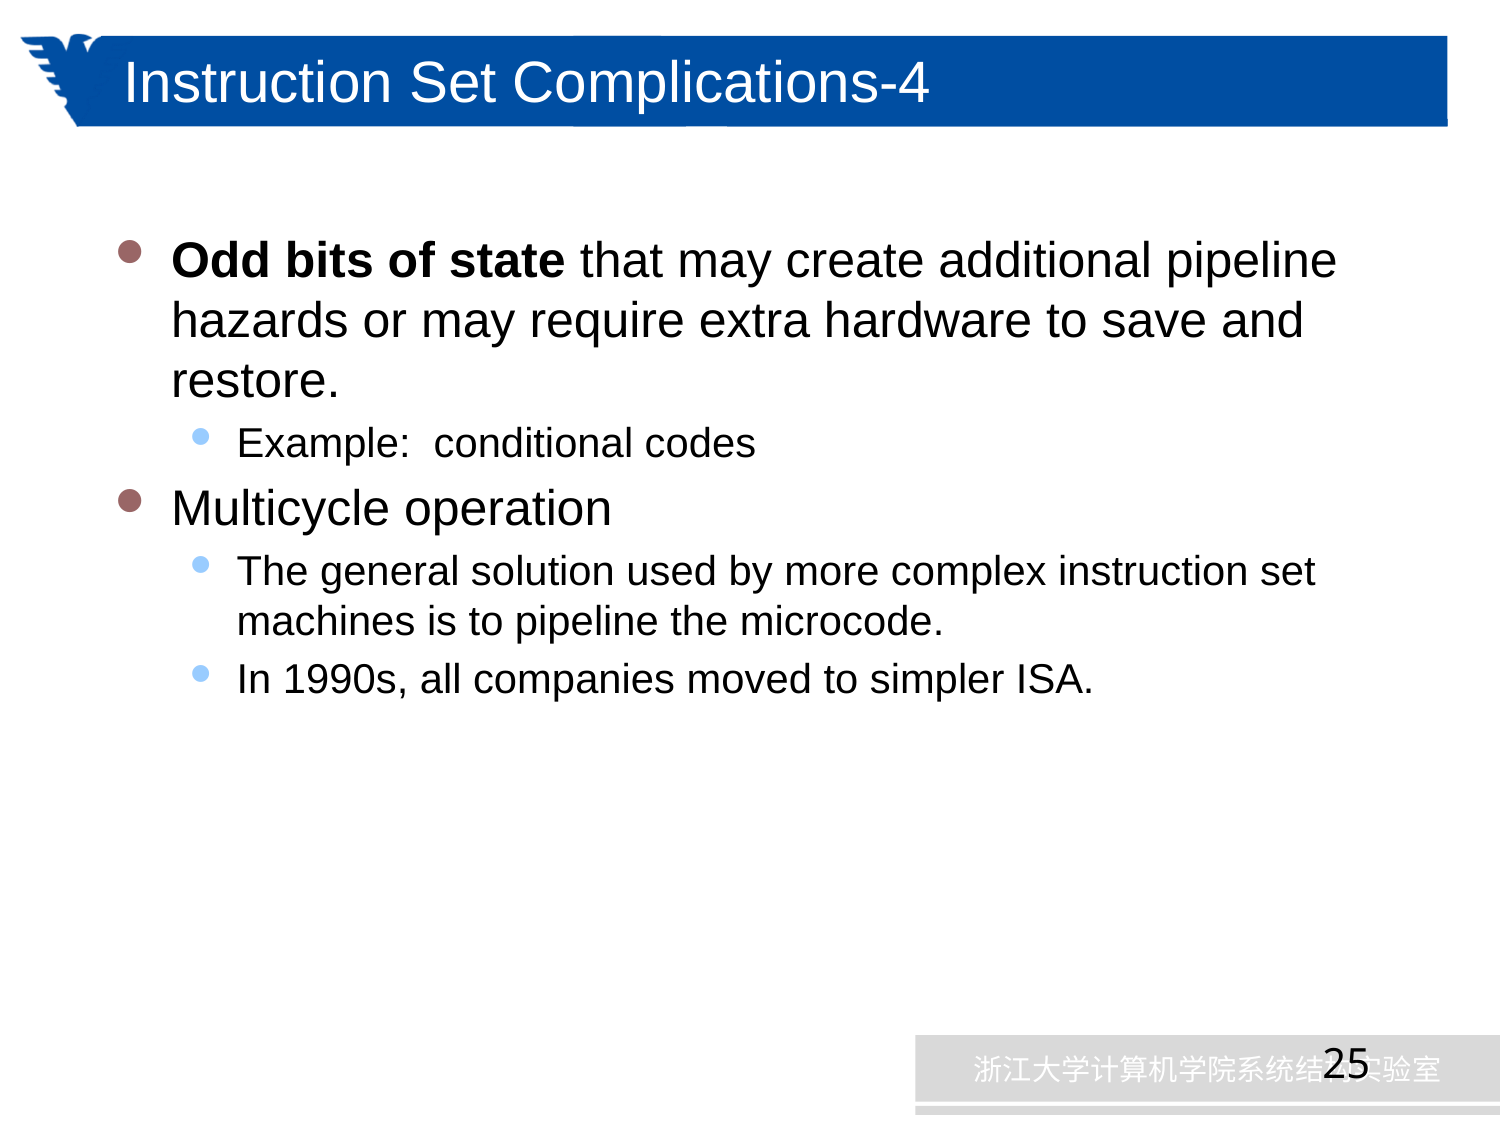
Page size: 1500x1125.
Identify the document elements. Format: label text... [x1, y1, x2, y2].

picture [5, 19, 148, 127]
list Odd bits of state that may create additional pipeline hazards or may require extra hardware to save and restore. Example: conditional codes Multicycle operation The general solution used by more complex instruction set machines is to pipeline the microcode. In 1990s, all companies moved to simpler ISA. [99, 219, 1400, 945]
title Instruction Set Complications-4 [108, 38, 1406, 121]
